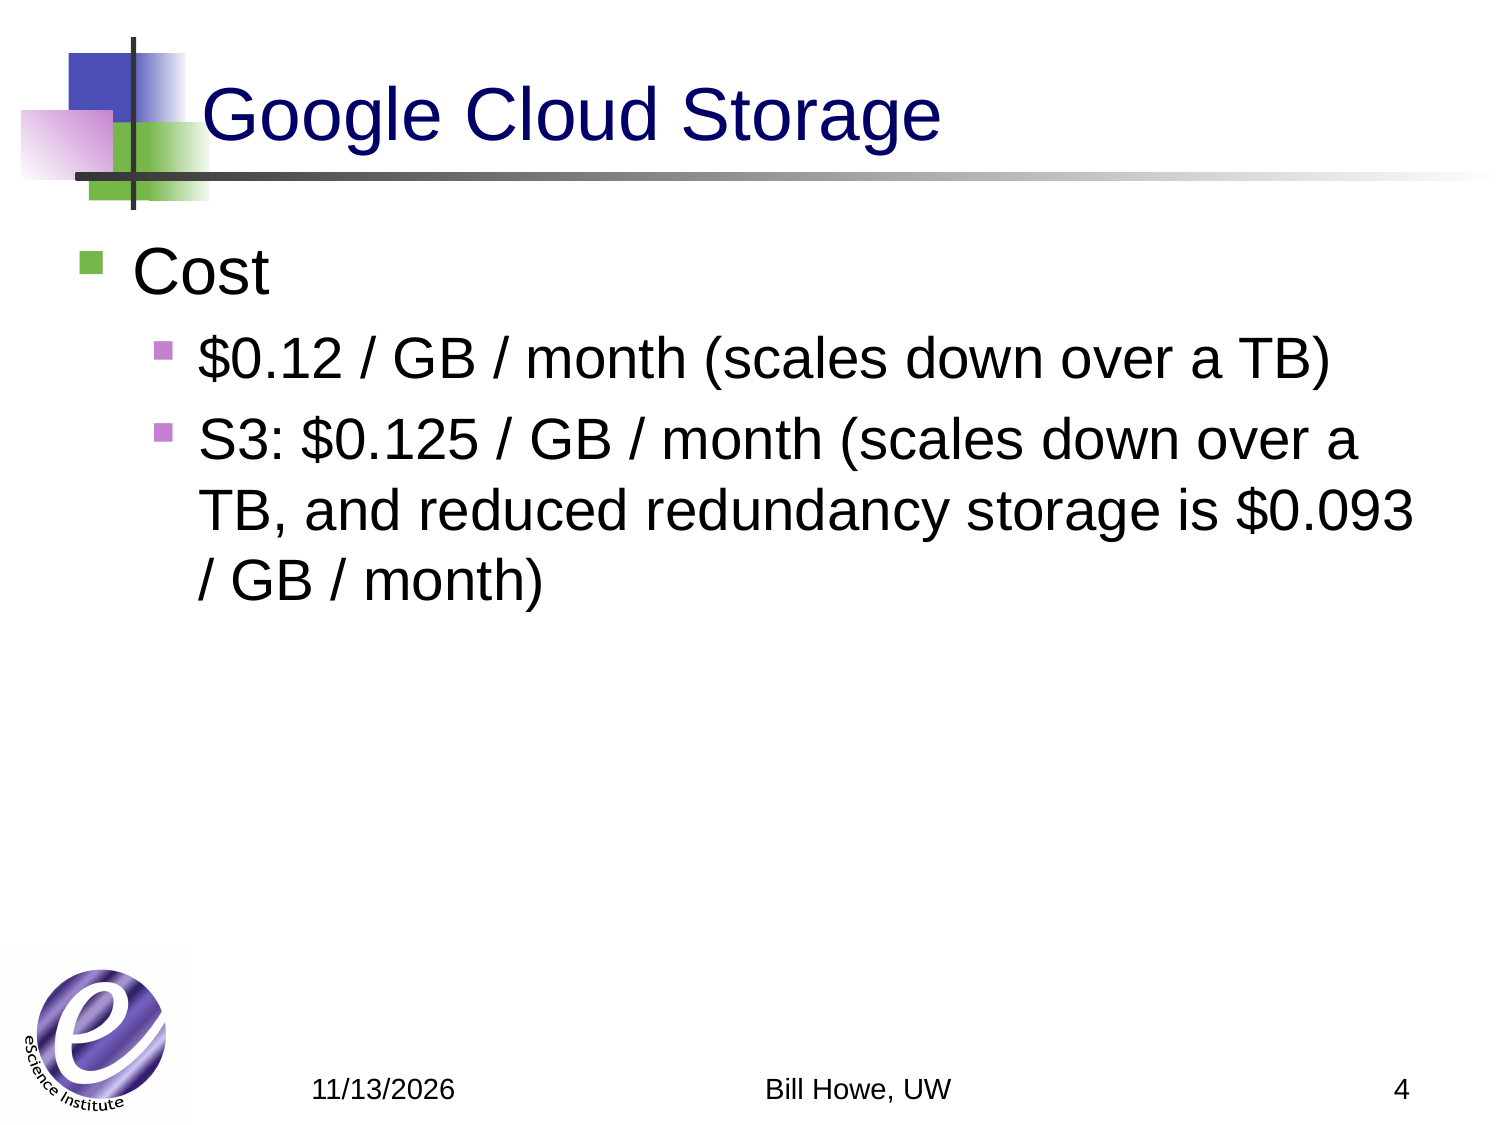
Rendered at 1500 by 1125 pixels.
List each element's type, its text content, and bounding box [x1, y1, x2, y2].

list Cost $0.12 / GB / month (scales down over a TB) S3: $0.125 / GB / month (scales down over a TB, and reduced redundancy storage is $0.093 / GB / month) [61, 220, 1447, 1002]
footer Bill Howe, UW [620, 1037, 1096, 1113]
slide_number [296, 1038, 609, 1113]
slide_number 4 [1112, 1037, 1425, 1113]
title Google Cloud Storage [186, 52, 1466, 163]
picture [6, 945, 192, 1125]
